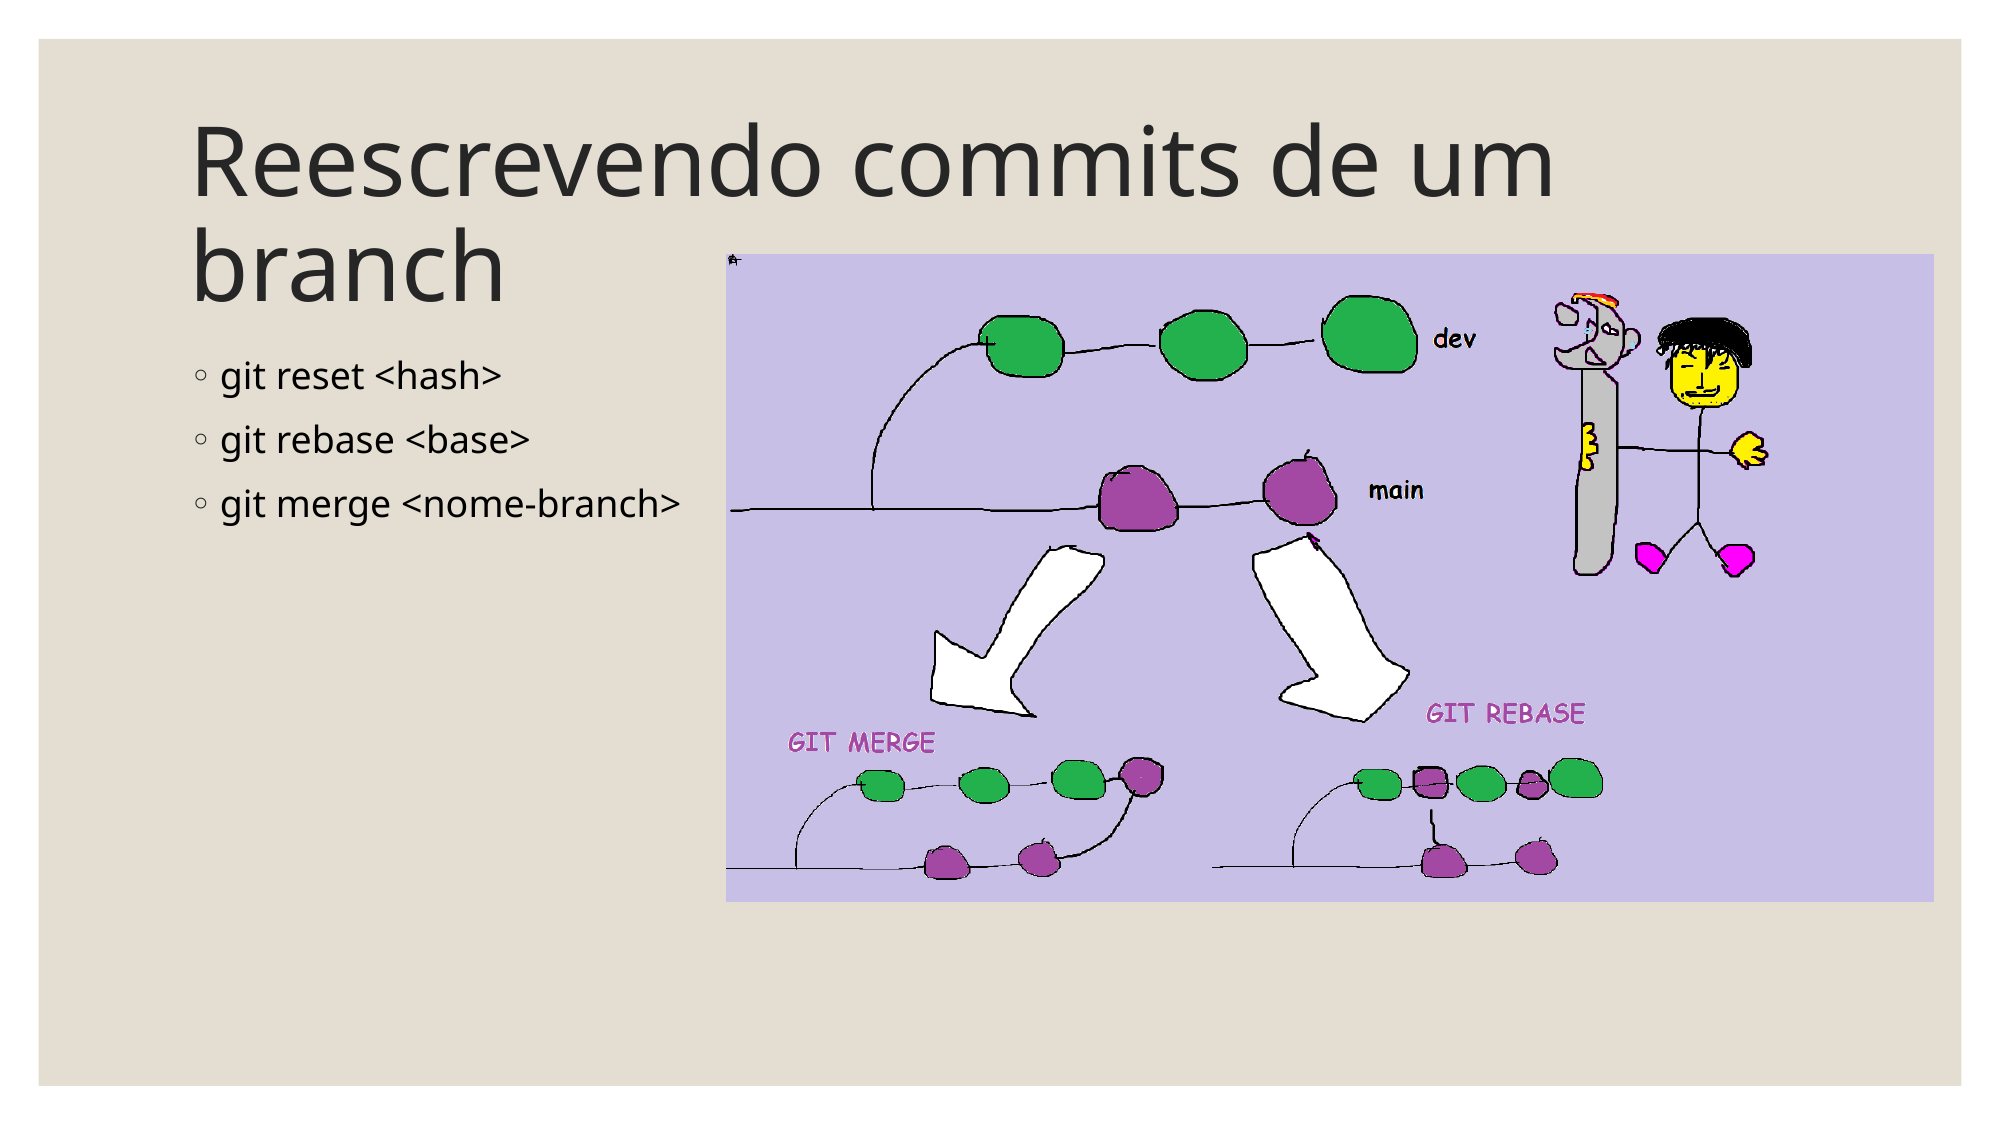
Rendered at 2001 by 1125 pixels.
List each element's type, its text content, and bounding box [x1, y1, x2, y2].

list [726, 254, 1934, 902]
list git reset <hash> git rebase <base> git merge <nome-branch> [174, 345, 955, 960]
title Reescrevendo commits de um branch [174, 105, 1825, 331]
